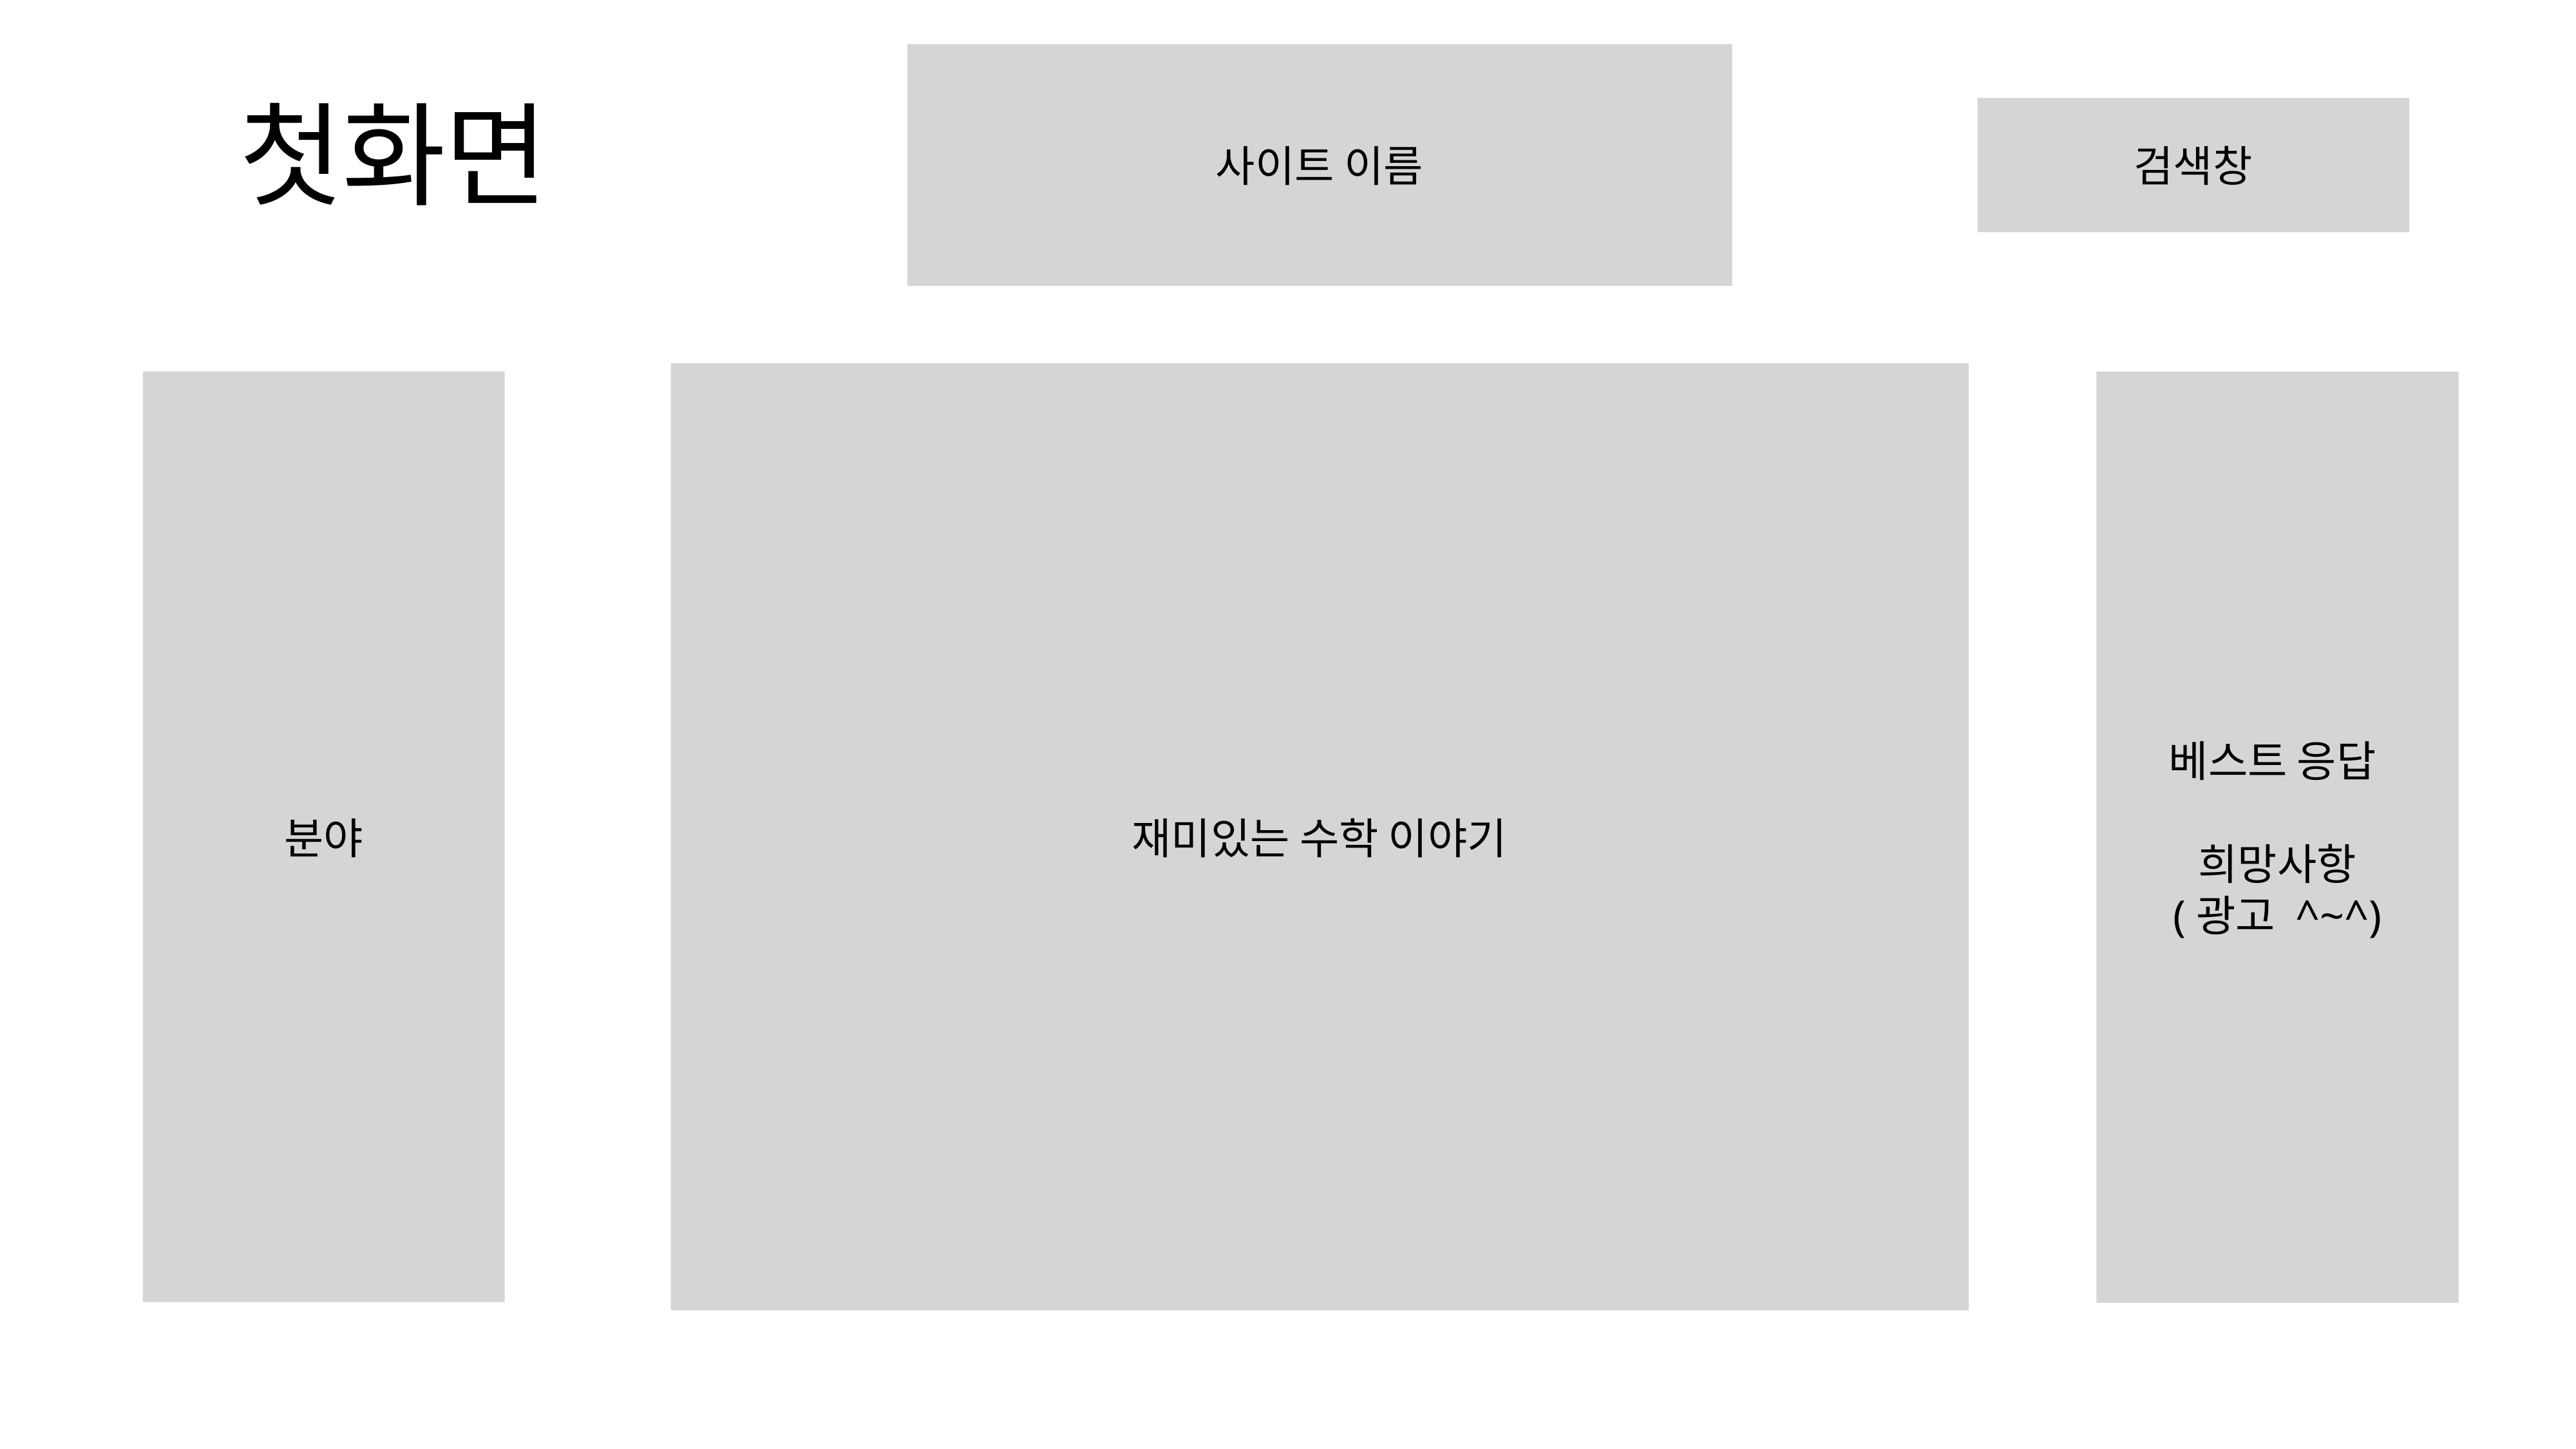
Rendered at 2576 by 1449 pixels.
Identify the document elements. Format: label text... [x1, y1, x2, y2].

text_box 분야 [142, 371, 505, 1302]
title 첫화면 [0, 104, 910, 270]
text_box 검색창 [1977, 98, 2410, 232]
text_box 사이트 이름 [907, 44, 1732, 286]
text_box 재미있는 수학 이야기 [670, 363, 1969, 1311]
text_box 베스트 응답 희망사항 (광고 ^~^) [2096, 372, 2459, 1303]
